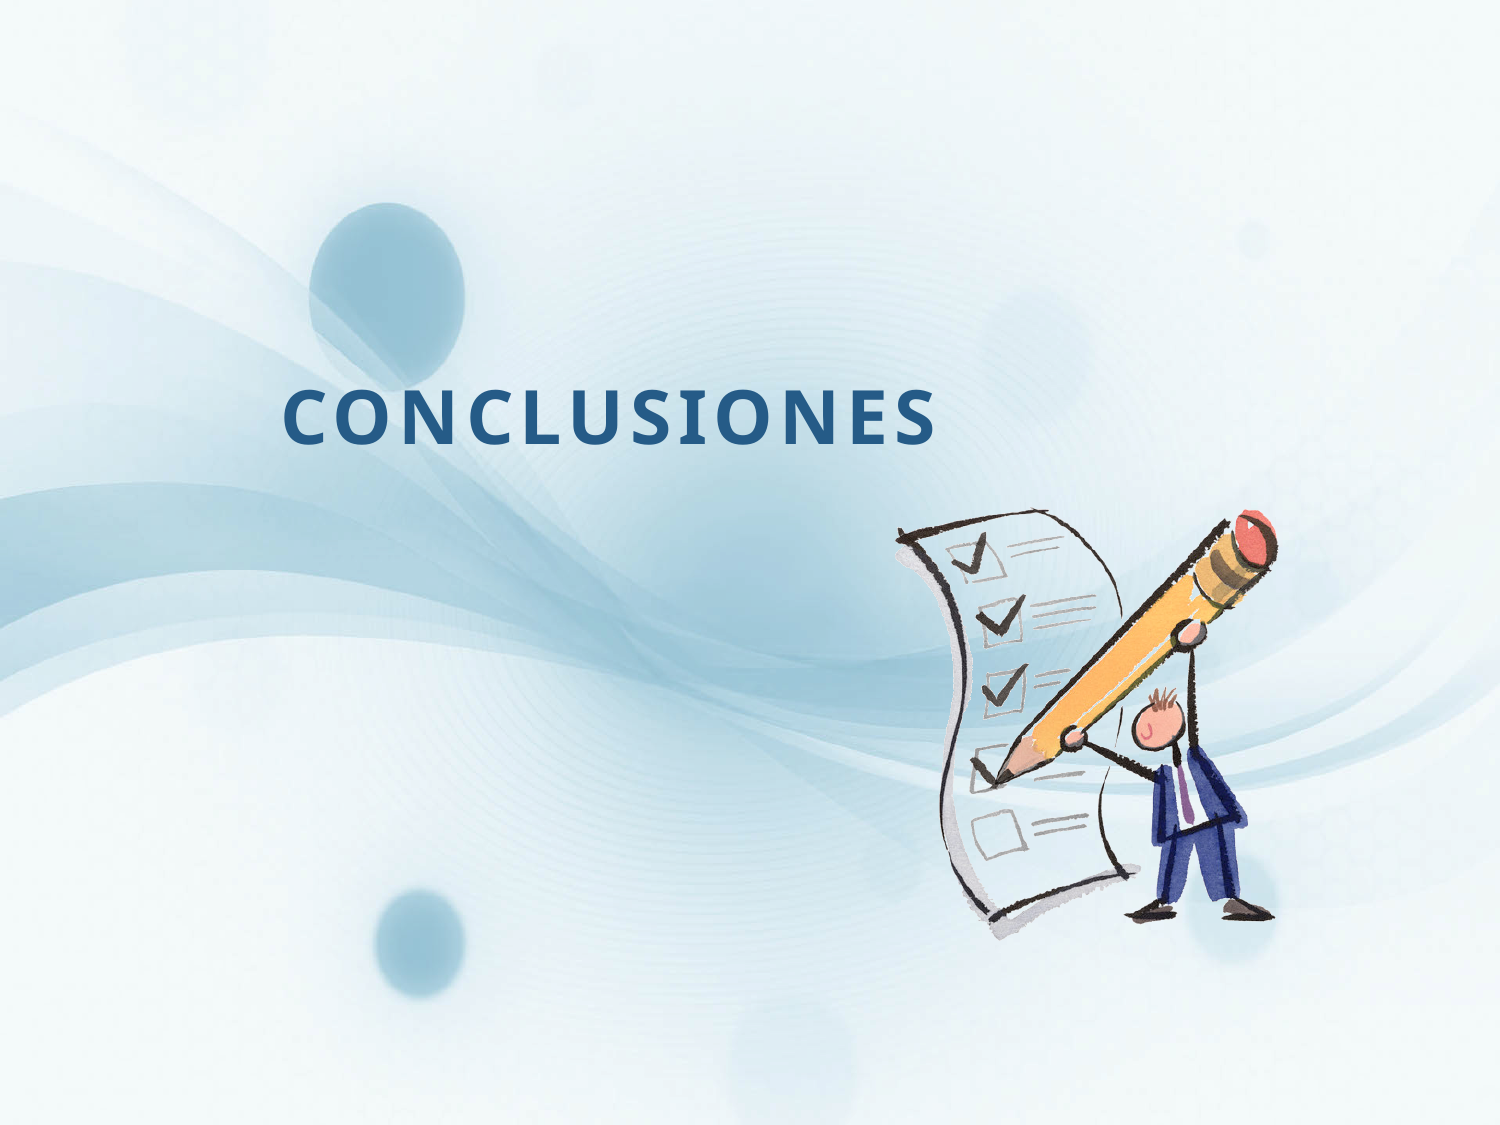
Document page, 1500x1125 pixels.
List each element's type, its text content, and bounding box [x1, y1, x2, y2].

picture [891, 503, 1283, 945]
title Conclusiones [265, 361, 1270, 540]
